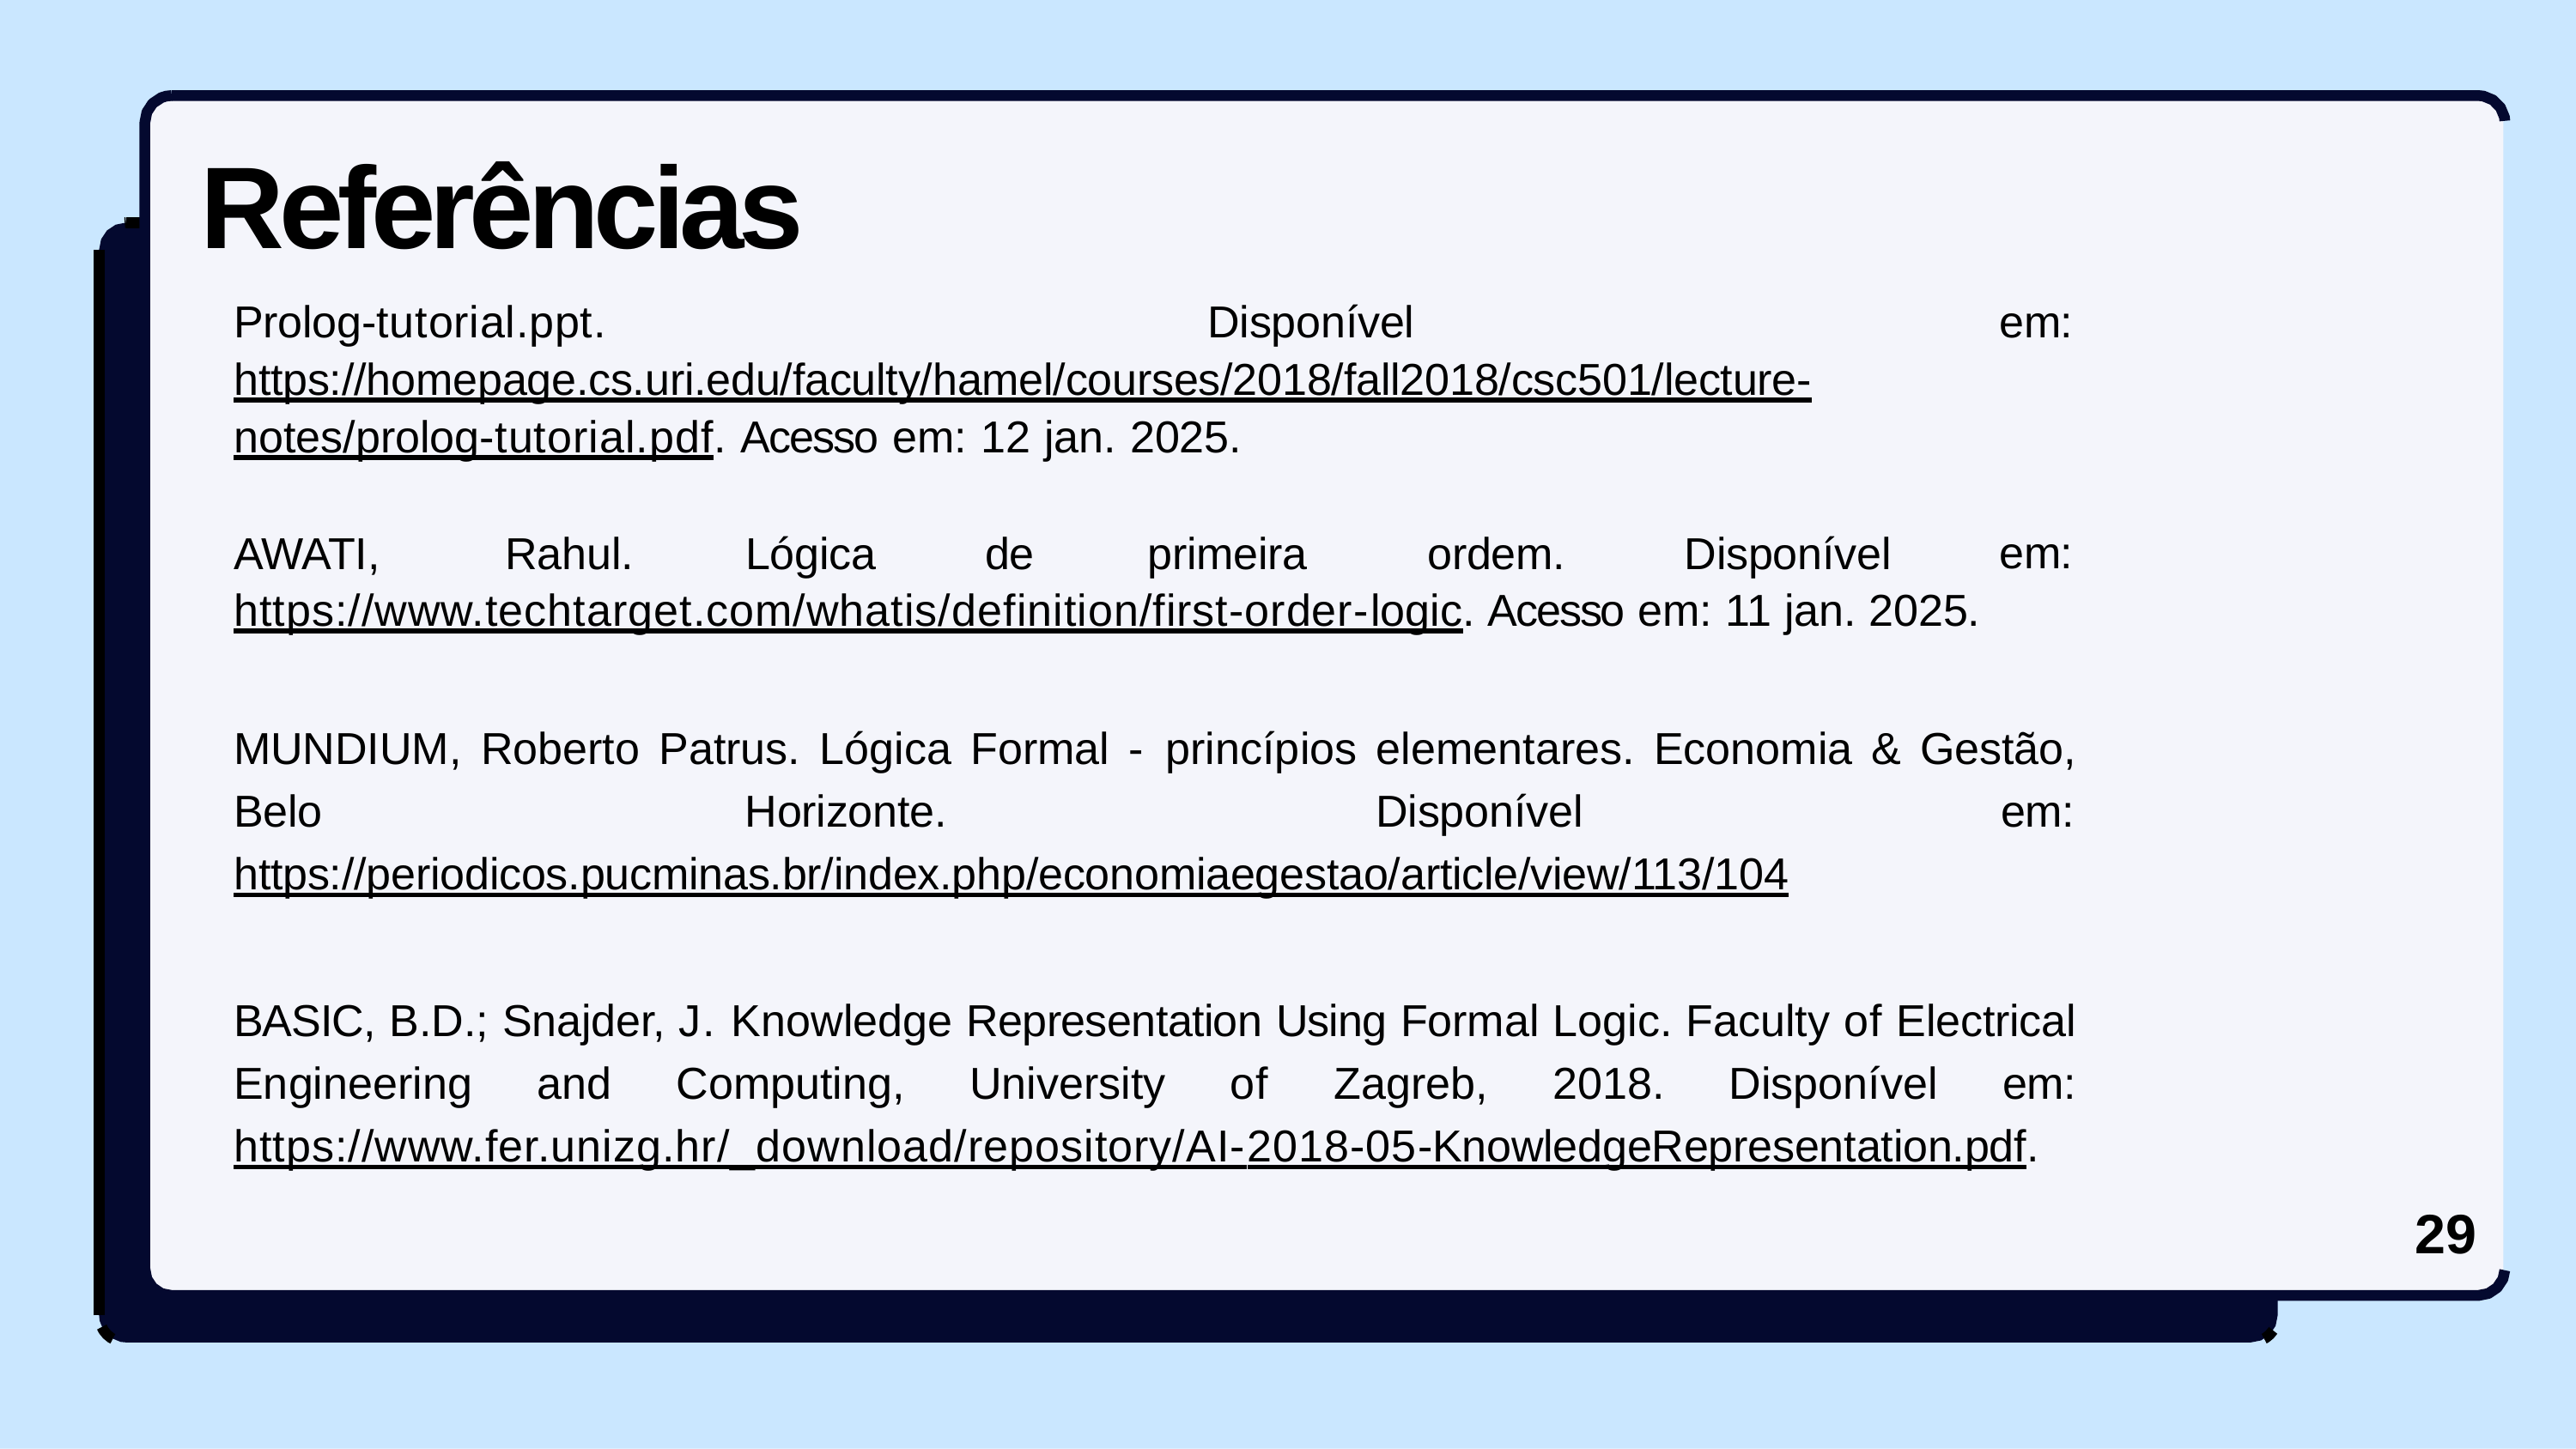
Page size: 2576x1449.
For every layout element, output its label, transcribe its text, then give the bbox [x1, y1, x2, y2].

text_box em: [1997, 521, 2077, 578]
text_box Prolog-tutorial.ppt. Disponível https://homepage.cs.uri.edu/faculty/hamel/courses/2018/fall2018/csc501/lecture- notes/prolog-tutorial.pdf. Acesso em: 12 jan. 2025. AWATI, Rahul. Lógica de primeira ordem. Disponível [232, 287, 1905, 579]
text_box https://www.techtarget.com/whatis/definition/first-order-logic. Acesso em: 11 jan. 2025. MUNDIUM, Roberto Patrus. Lógica Formal - princípios elementares. Economia & Gestão, Belo Horizonte. Disponível em: https://periodicos.pucminas.br/index.php/economiaegestao/article/view/113/104 BASIC, B.D.; Snajder, J. Knowledge Representation Using Formal Logic. Faculty of Electrical Engineering and Computing, University of Zagreb, 2018. Disponível em: https://www.fer.unizg.hr/_download/repository/AI-2018-05-KnowledgeRepresentation.pdf. [232, 579, 2077, 1171]
slide_number 10 [2409, 1201, 2487, 1449]
title Referências [198, 130, 807, 374]
text_box em: [1997, 290, 2077, 347]
